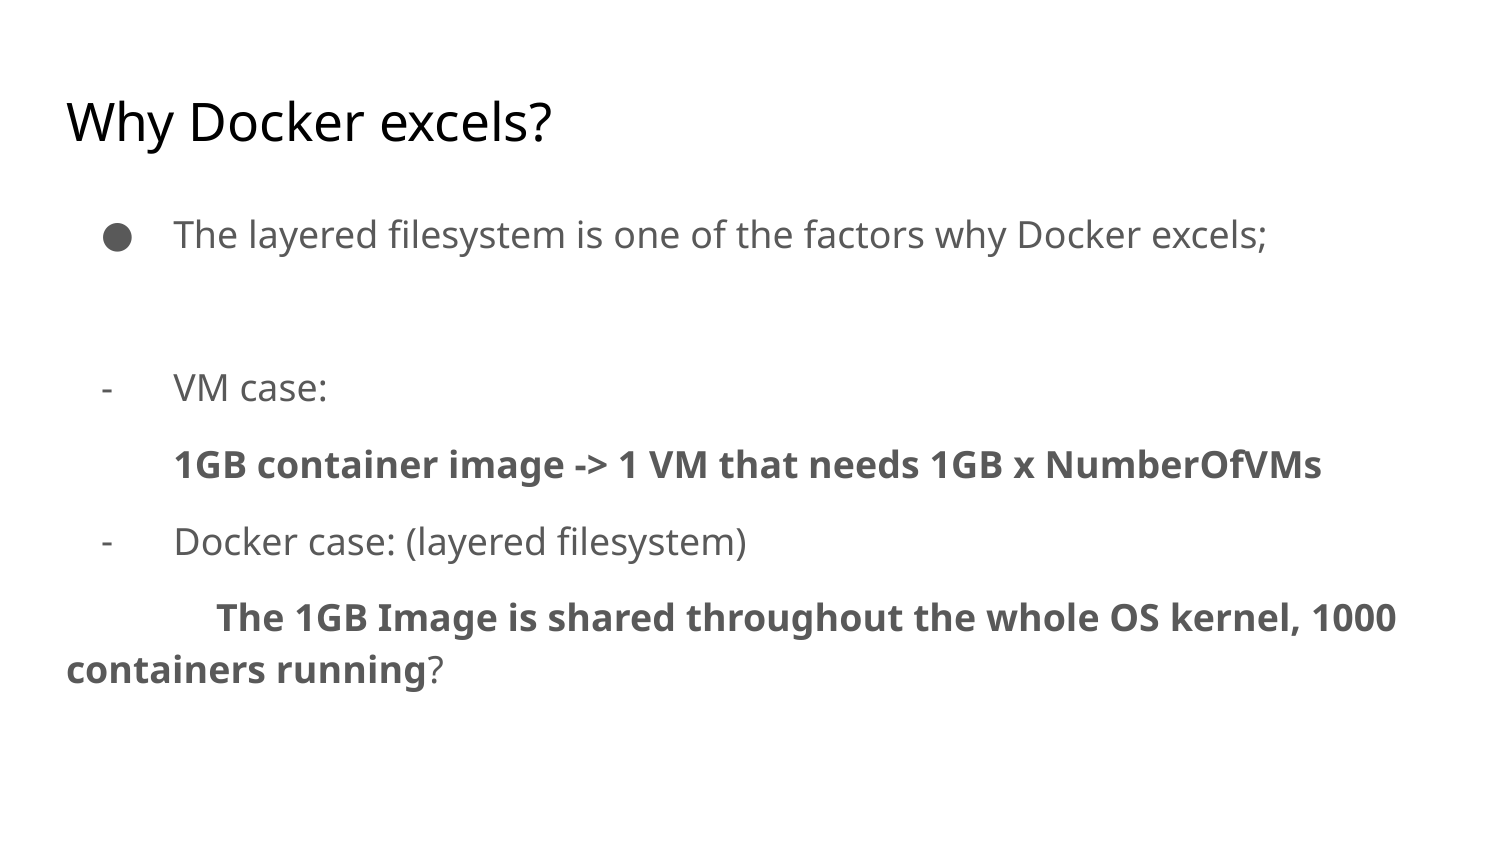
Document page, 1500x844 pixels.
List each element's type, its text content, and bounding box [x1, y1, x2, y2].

list The layered filesystem is one of the factors why Docker excels; VM case: 1GB container image -> 1 VM that needs 1GB x NumberOfVMs Docker case: (layered filesystem) The 1GB Image is shared throughout the whole OS kernel, 1000 containers running? [51, 189, 1449, 750]
title Why Docker excels? [51, 72, 1449, 167]
